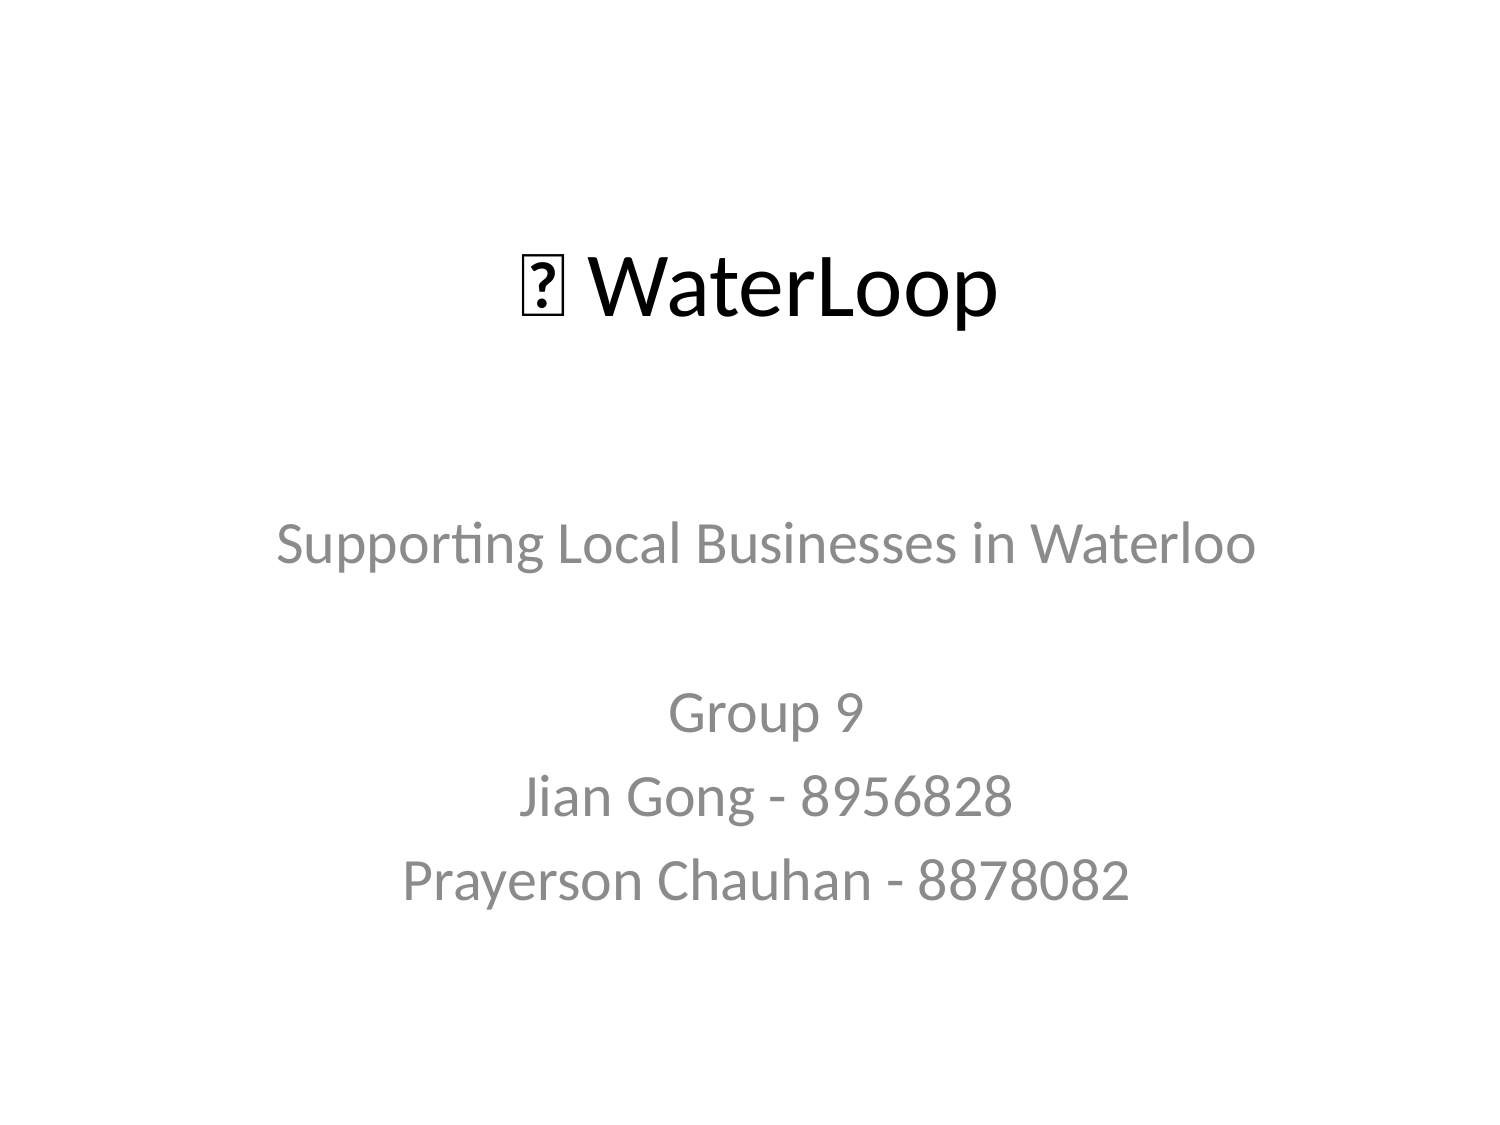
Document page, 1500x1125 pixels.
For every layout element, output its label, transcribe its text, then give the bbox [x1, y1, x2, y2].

subtitle Supporting Local Businesses in Waterloo Group 9 Jian Gong - 8956828 Prayerson Chauhan - 8878082 [225, 496, 1310, 925]
title 🚀 WaterLoop [123, 158, 1398, 401]
